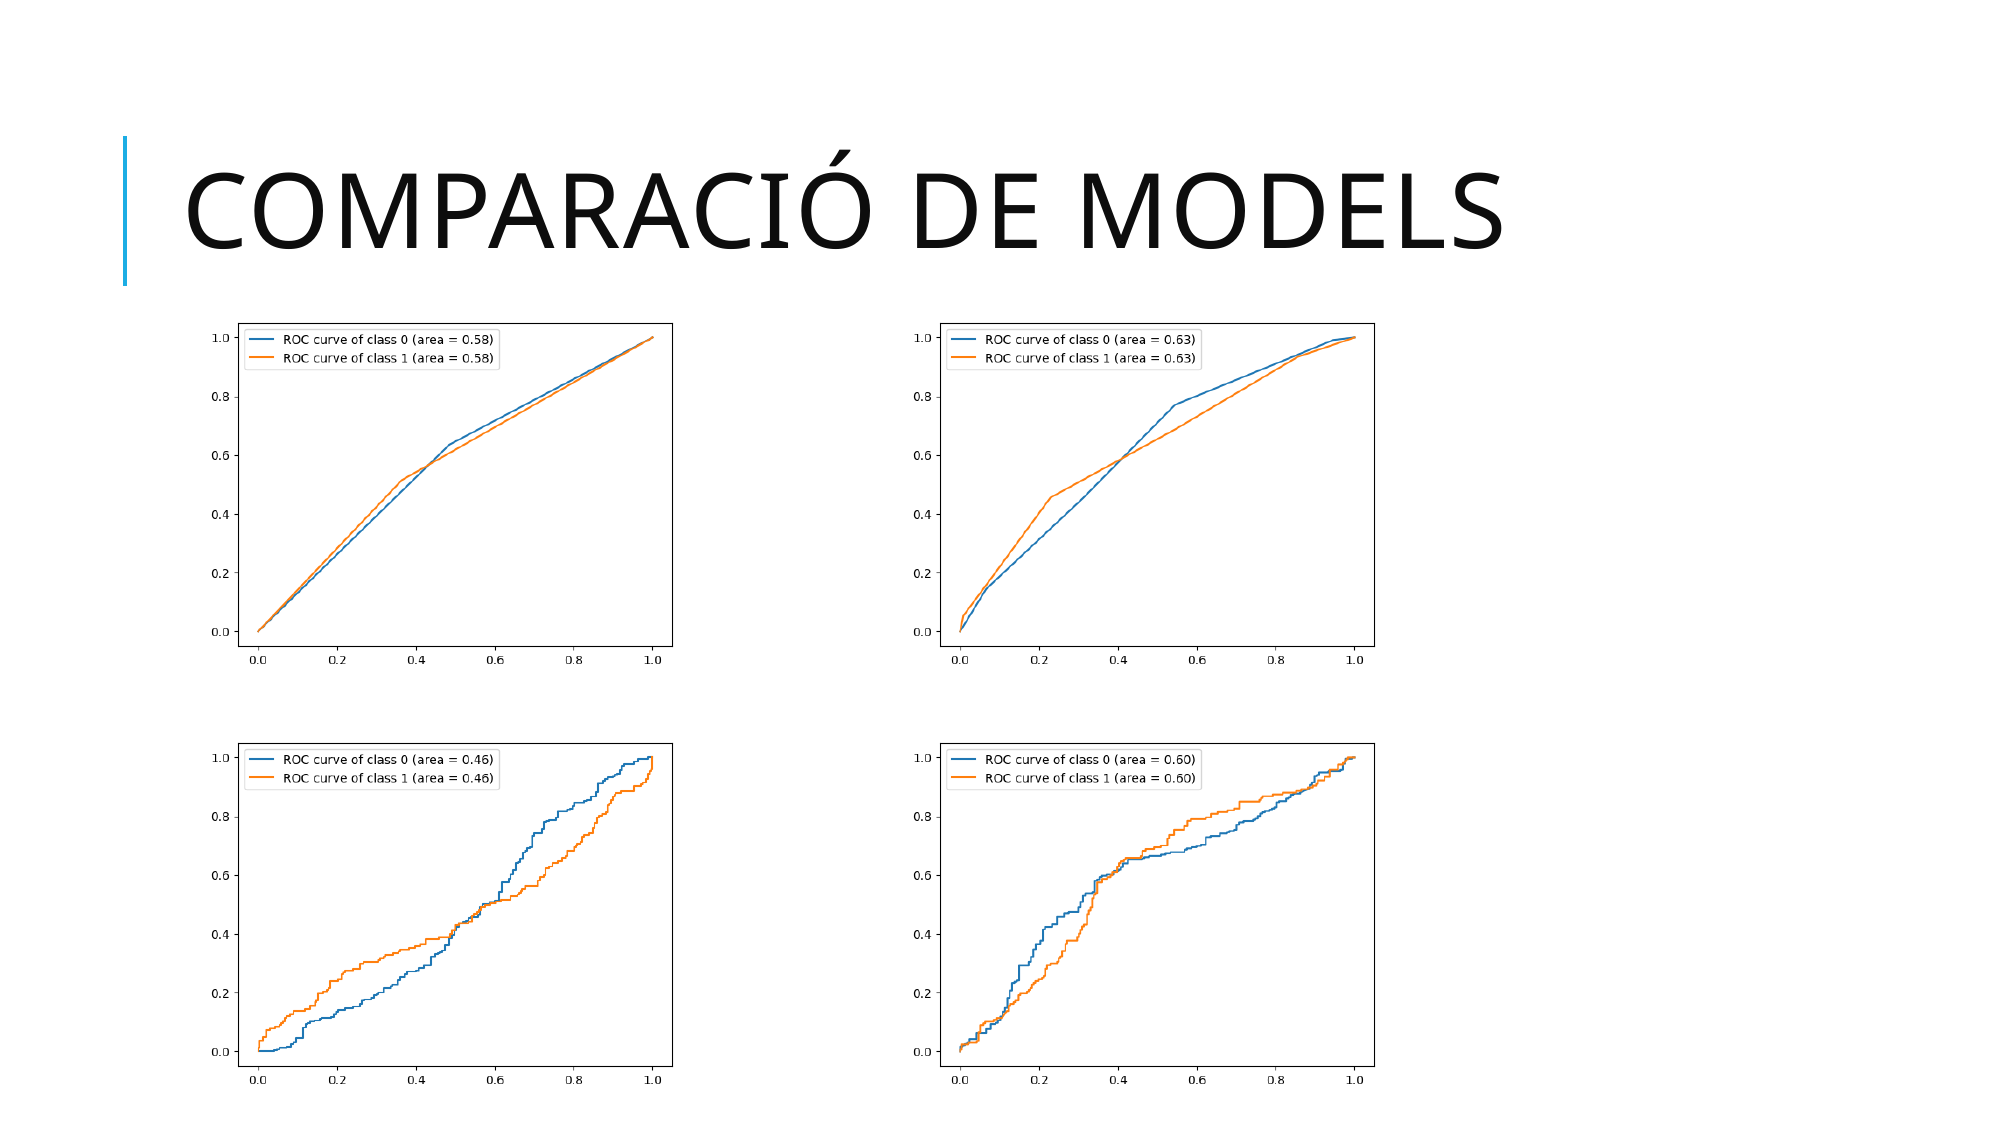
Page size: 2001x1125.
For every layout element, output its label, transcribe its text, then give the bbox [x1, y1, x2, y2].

title Comparació de models [168, 96, 1763, 342]
picture [869, 271, 1431, 1113]
picture [167, 271, 729, 1113]
